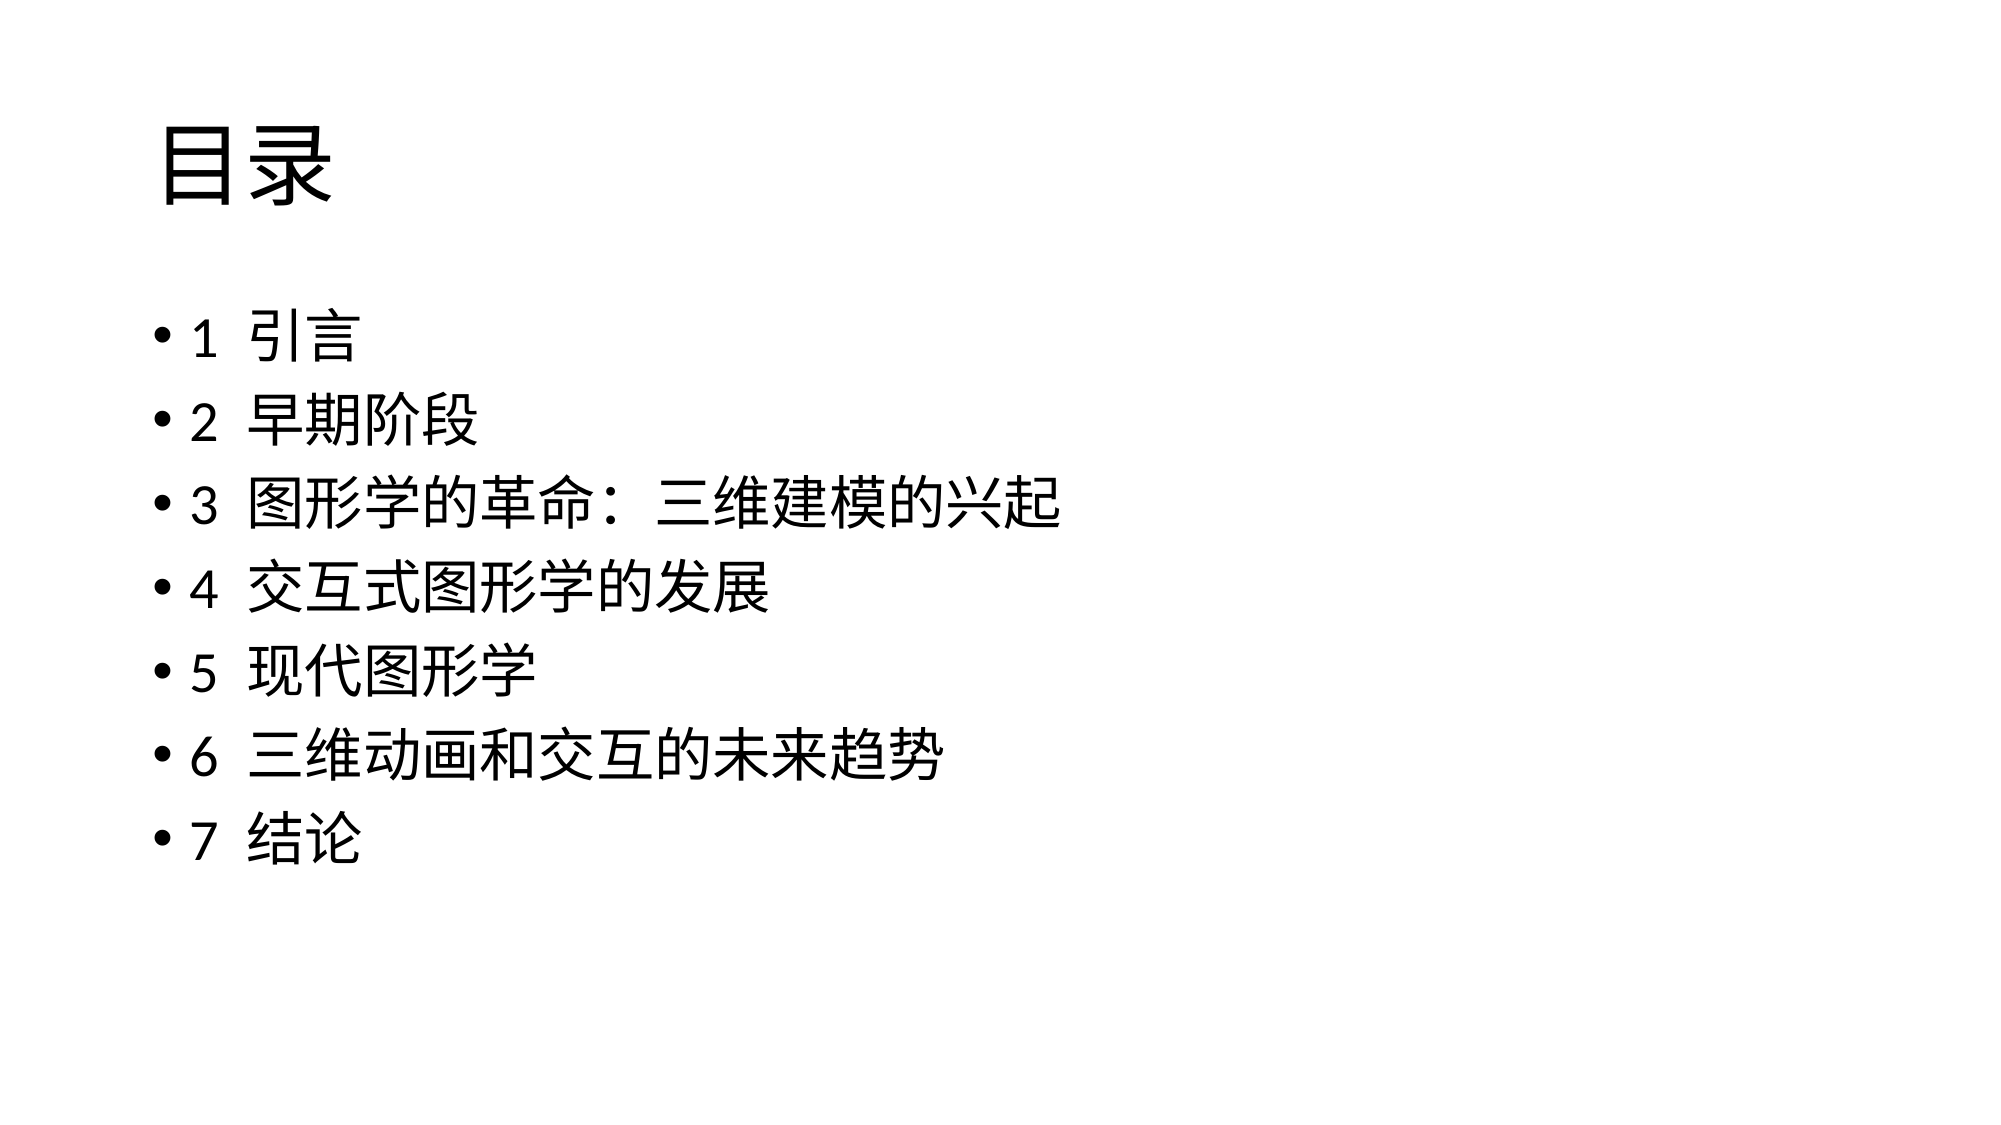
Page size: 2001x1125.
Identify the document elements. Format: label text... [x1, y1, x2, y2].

title 目录 [137, 59, 1863, 278]
list 1 引言 2 早期阶段 3 图形学的革命：三维建模的兴起 4 交互式图形学的发展 5 现代图形学 6 三维动画和交互的未来趋势 7 结论 [137, 299, 1863, 1014]
